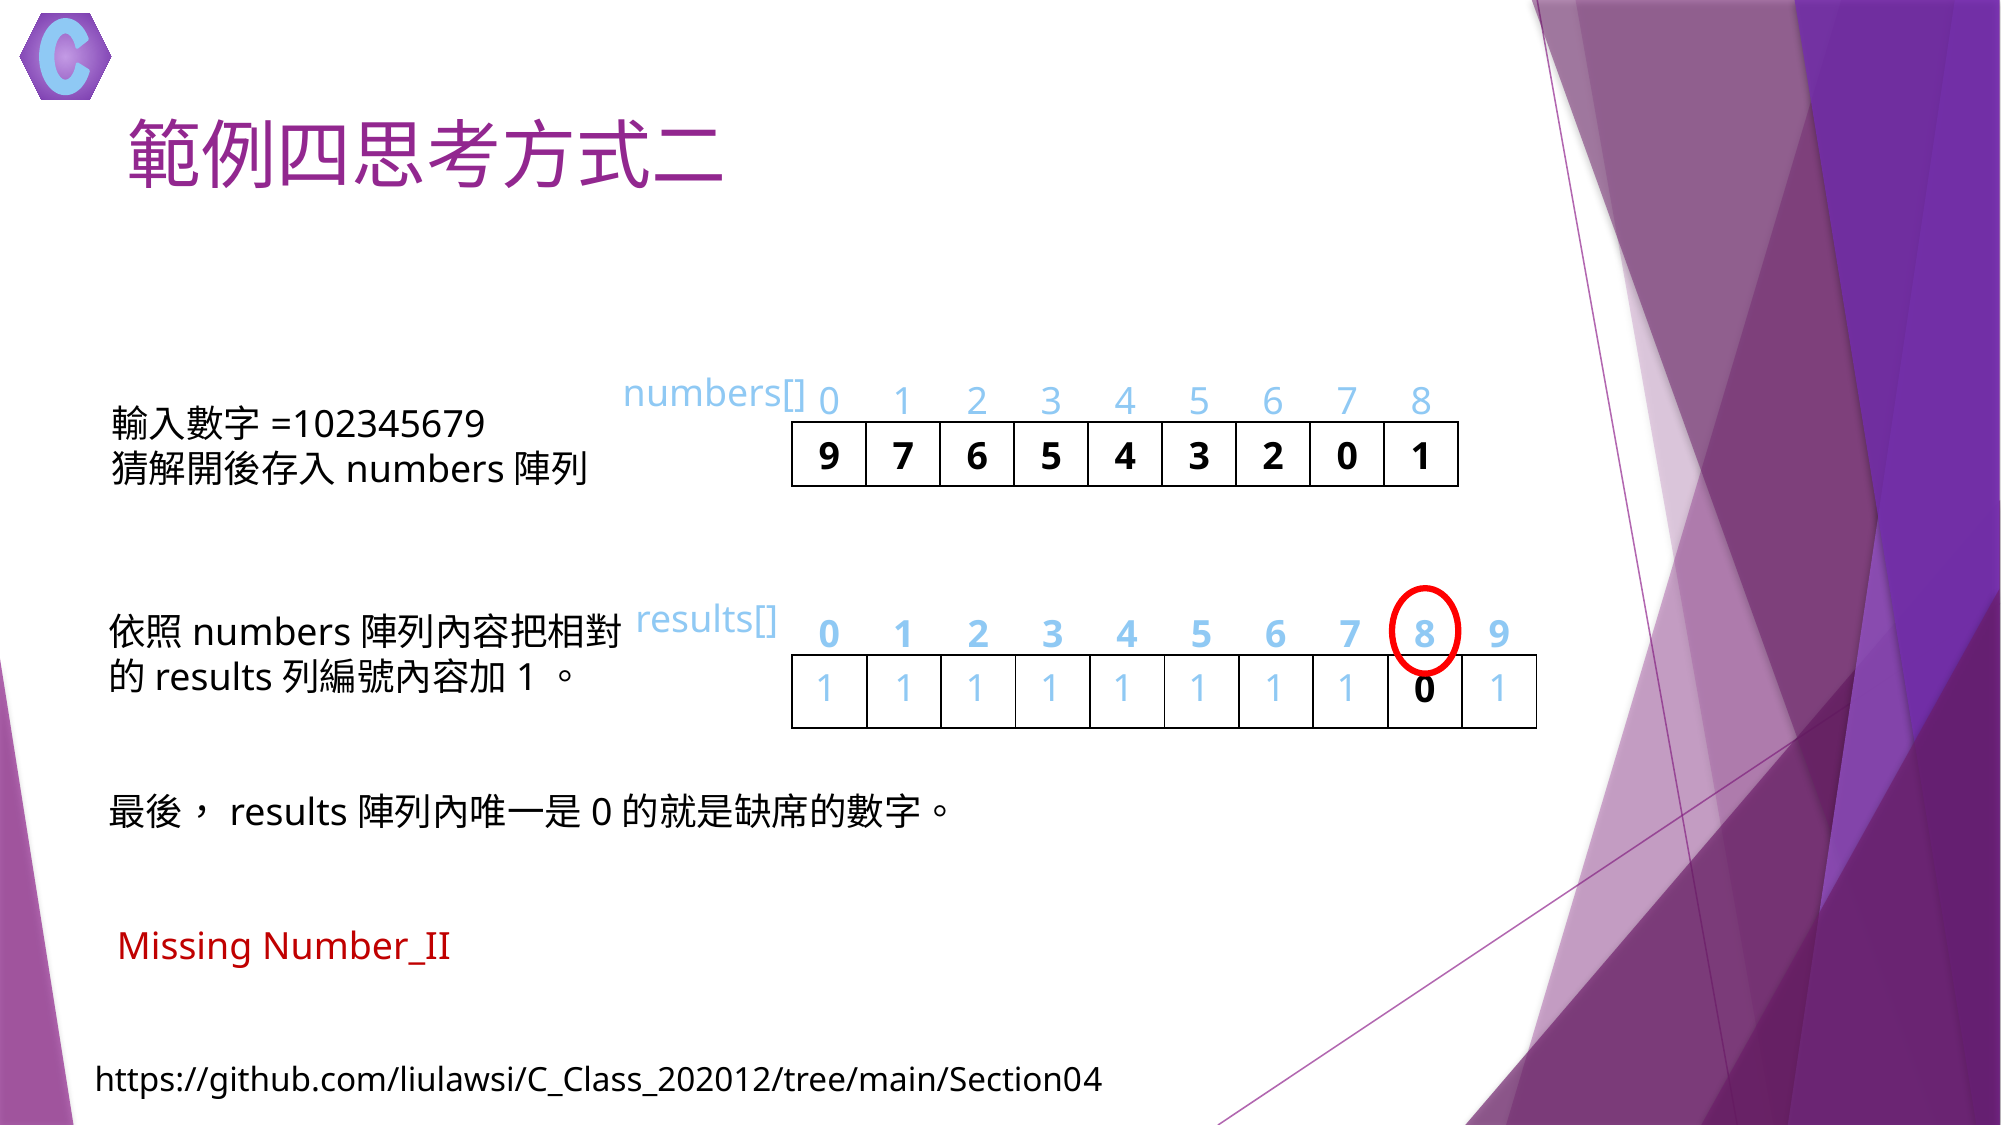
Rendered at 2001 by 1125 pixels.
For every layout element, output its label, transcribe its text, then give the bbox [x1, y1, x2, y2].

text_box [791, 366, 1459, 487]
text_box 1 [800, 656, 852, 717]
table_header 0 [792, 601, 867, 654]
text_box 1 [950, 656, 1002, 717]
table_header 3 [1016, 601, 1090, 654]
table_header 0 [1314, 656, 1387, 727]
table_header 0 [1165, 656, 1238, 727]
text_box Missing Number_II [102, 914, 466, 975]
table_header 0 [1463, 656, 1536, 727]
title 範例四思考方式二 [111, 99, 1522, 317]
text_box 依照numbers陣列內容把相對 的results列編號內容加1。 最後，results陣列內唯一是0的就是缺席的數字。 [93, 600, 974, 841]
table_header 0 [942, 656, 1015, 727]
table_header 0 [793, 656, 866, 727]
text_box results[] [620, 588, 794, 648]
text_box 1 [879, 656, 931, 717]
table_header 6 [1239, 601, 1313, 654]
table_header 8 [1452, 601, 1462, 654]
table_header 0 [1240, 656, 1312, 727]
table_header 5 [1164, 601, 1239, 654]
text_box 1 [1173, 656, 1225, 717]
table_header 1 [867, 601, 941, 654]
table_header 0 [868, 656, 940, 727]
text_box numbers[] [607, 361, 822, 422]
table_header 8 [1388, 601, 1398, 654]
table_header 7 [1313, 601, 1388, 654]
text_box 輸入數字=102345679 猜解開後存入numbers陣列 [96, 392, 604, 498]
table_header 0 [1016, 656, 1089, 727]
text_box 1 [1249, 656, 1301, 717]
text_box 1 [1473, 656, 1525, 717]
table_header 9 [1462, 601, 1536, 654]
table_header 0 [1091, 656, 1164, 727]
text_box 1 [1097, 656, 1149, 717]
table_header 4 [1090, 601, 1164, 654]
text_box 1 [1025, 656, 1077, 717]
table_header 0 [1389, 656, 1461, 727]
text_box [1390, 586, 1460, 676]
text_box 1 [1321, 656, 1373, 717]
table_header 2 [941, 601, 1016, 654]
